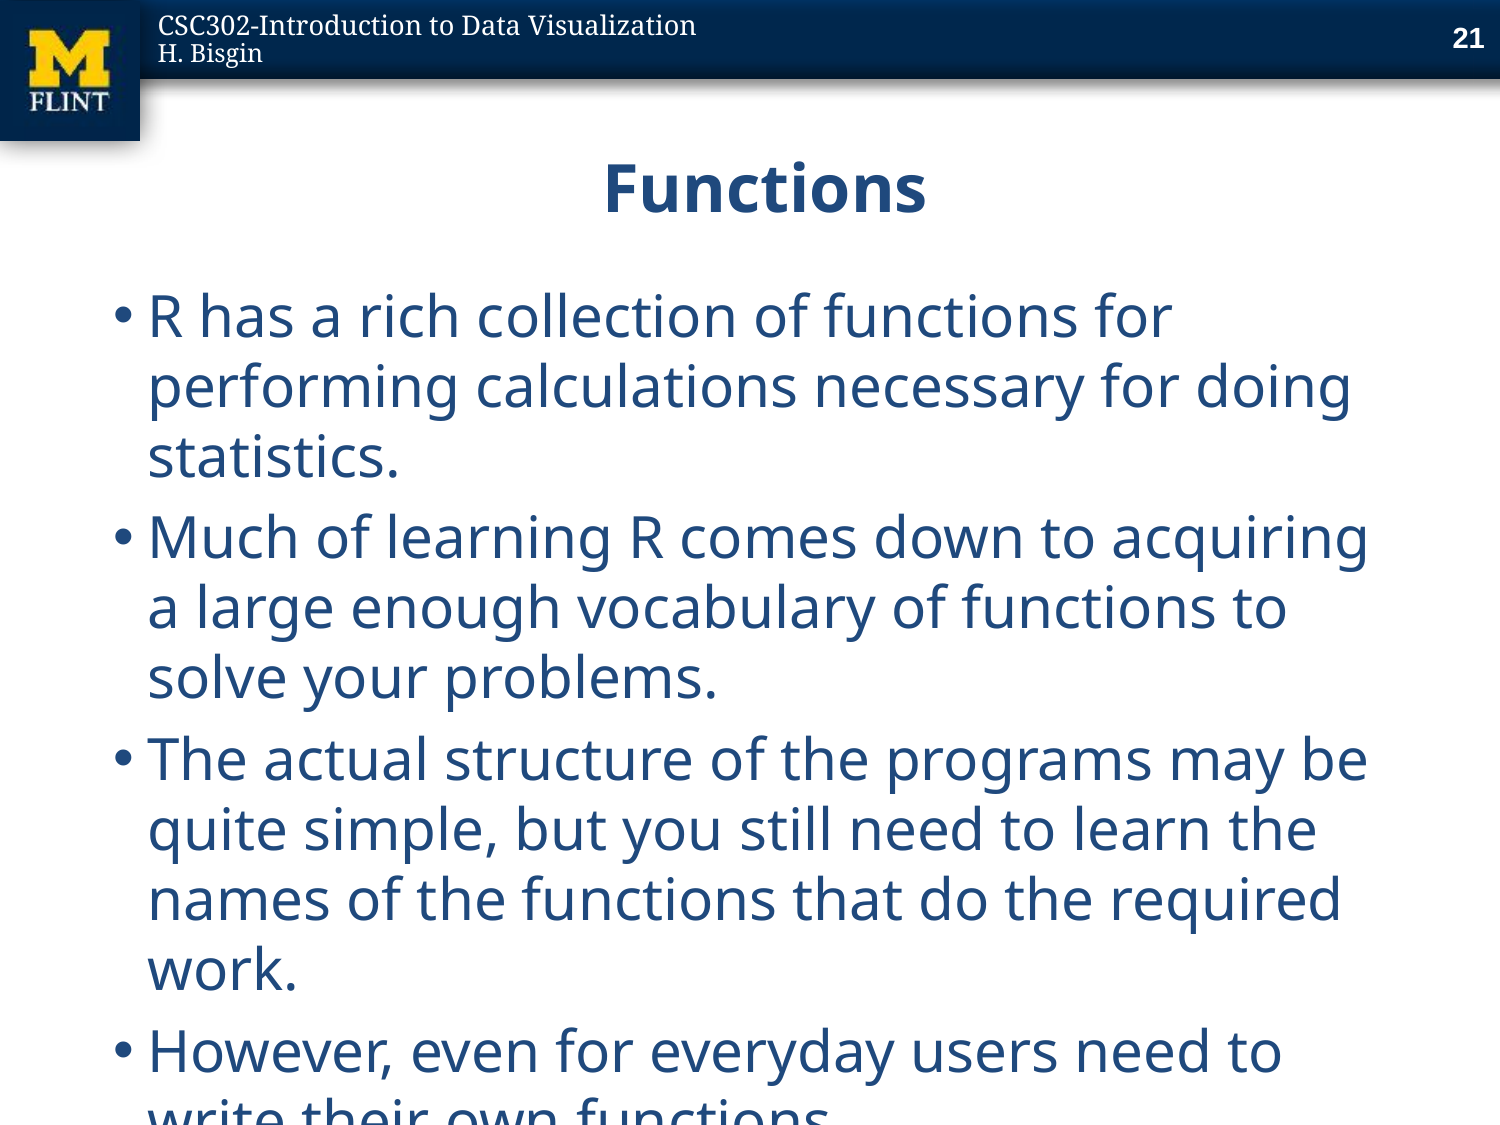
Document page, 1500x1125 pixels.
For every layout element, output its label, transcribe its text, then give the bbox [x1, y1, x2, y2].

picture [0, 0, 1500, 1122]
slide_number 21 [1149, 6, 1500, 67]
title Functions [73, 109, 1457, 263]
list R has a rich collection of functions for performing calculations necessary for doing statistics. Much of learning R comes down to acquiring a large enough vocabulary of functions to solve your problems. The actual structure of the programs may be quite simple, but you still need to learn the names of the functions that do the required work. However, even for everyday users need to write their own functions. [75, 269, 1425, 990]
